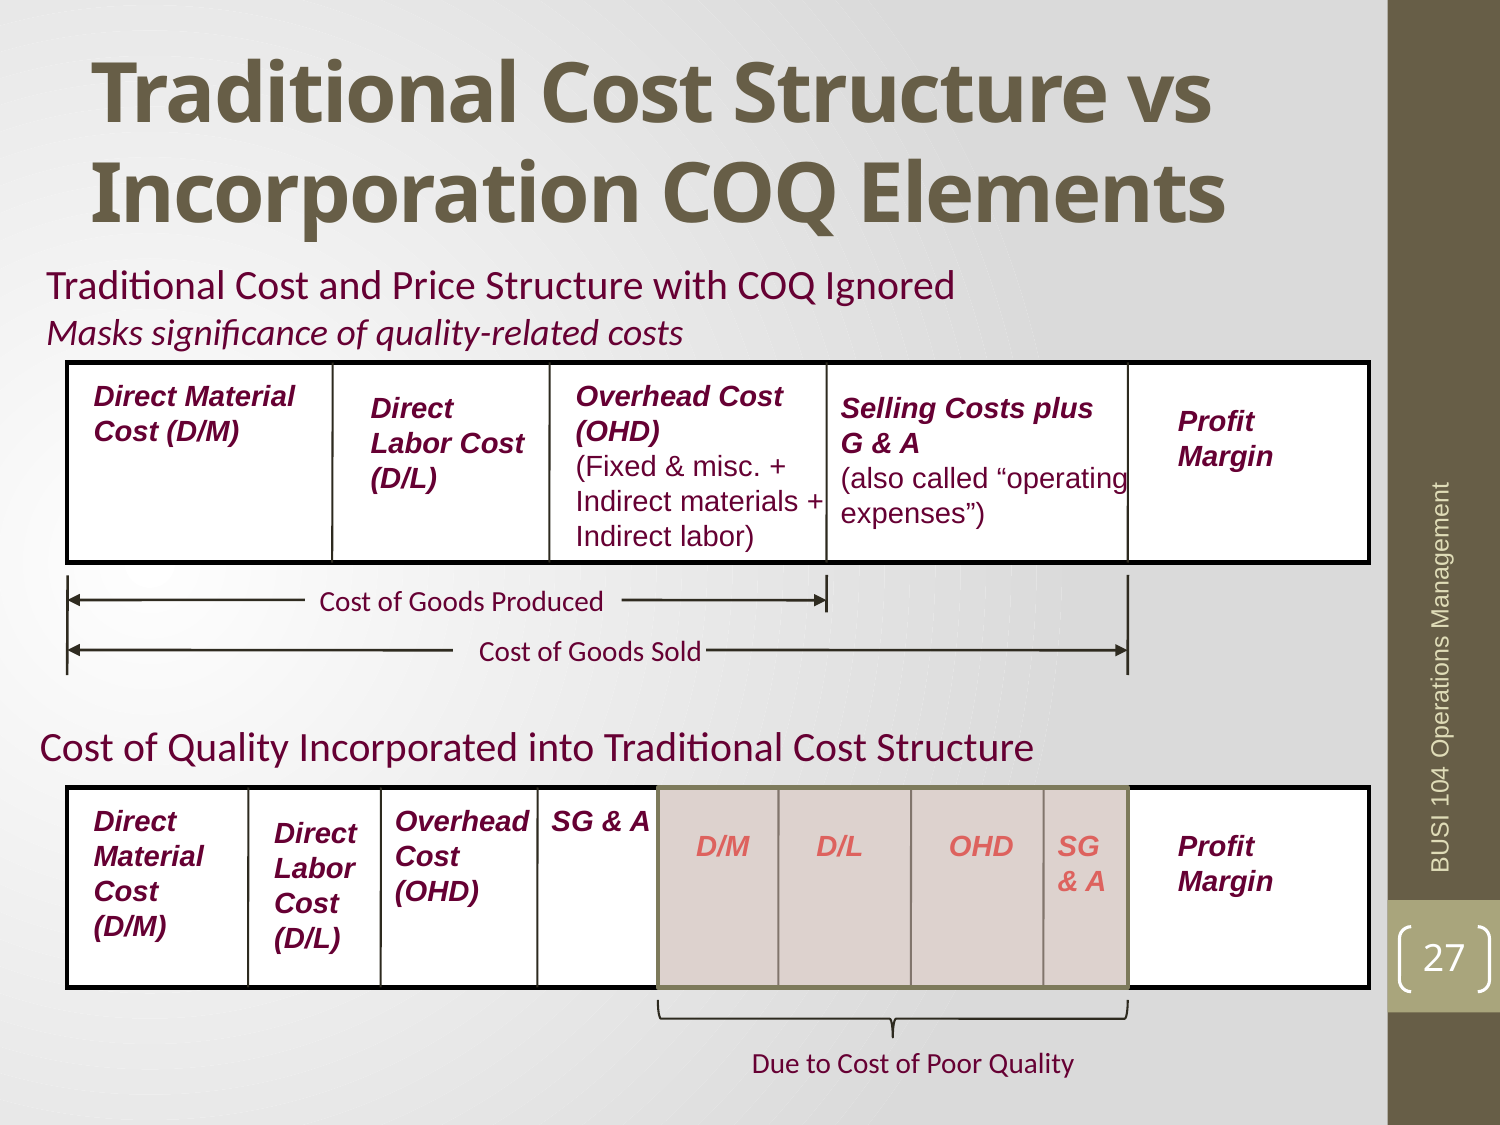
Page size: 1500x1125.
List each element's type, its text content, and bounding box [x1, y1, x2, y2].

footer BUSI 104 Operations Management [1408, 778, 1469, 889]
text_box Cost of Quality Incorporated into Traditional Cost Structure [1380, 712, 1500, 778]
slide_number 27 [1397, 925, 1492, 994]
title Traditional Cost Structure vs Incorporation COQ Elements [75, 45, 1325, 233]
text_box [30, 249, 1370, 1089]
footer BUSI 104 Operations Management [1408, 337, 1469, 712]
